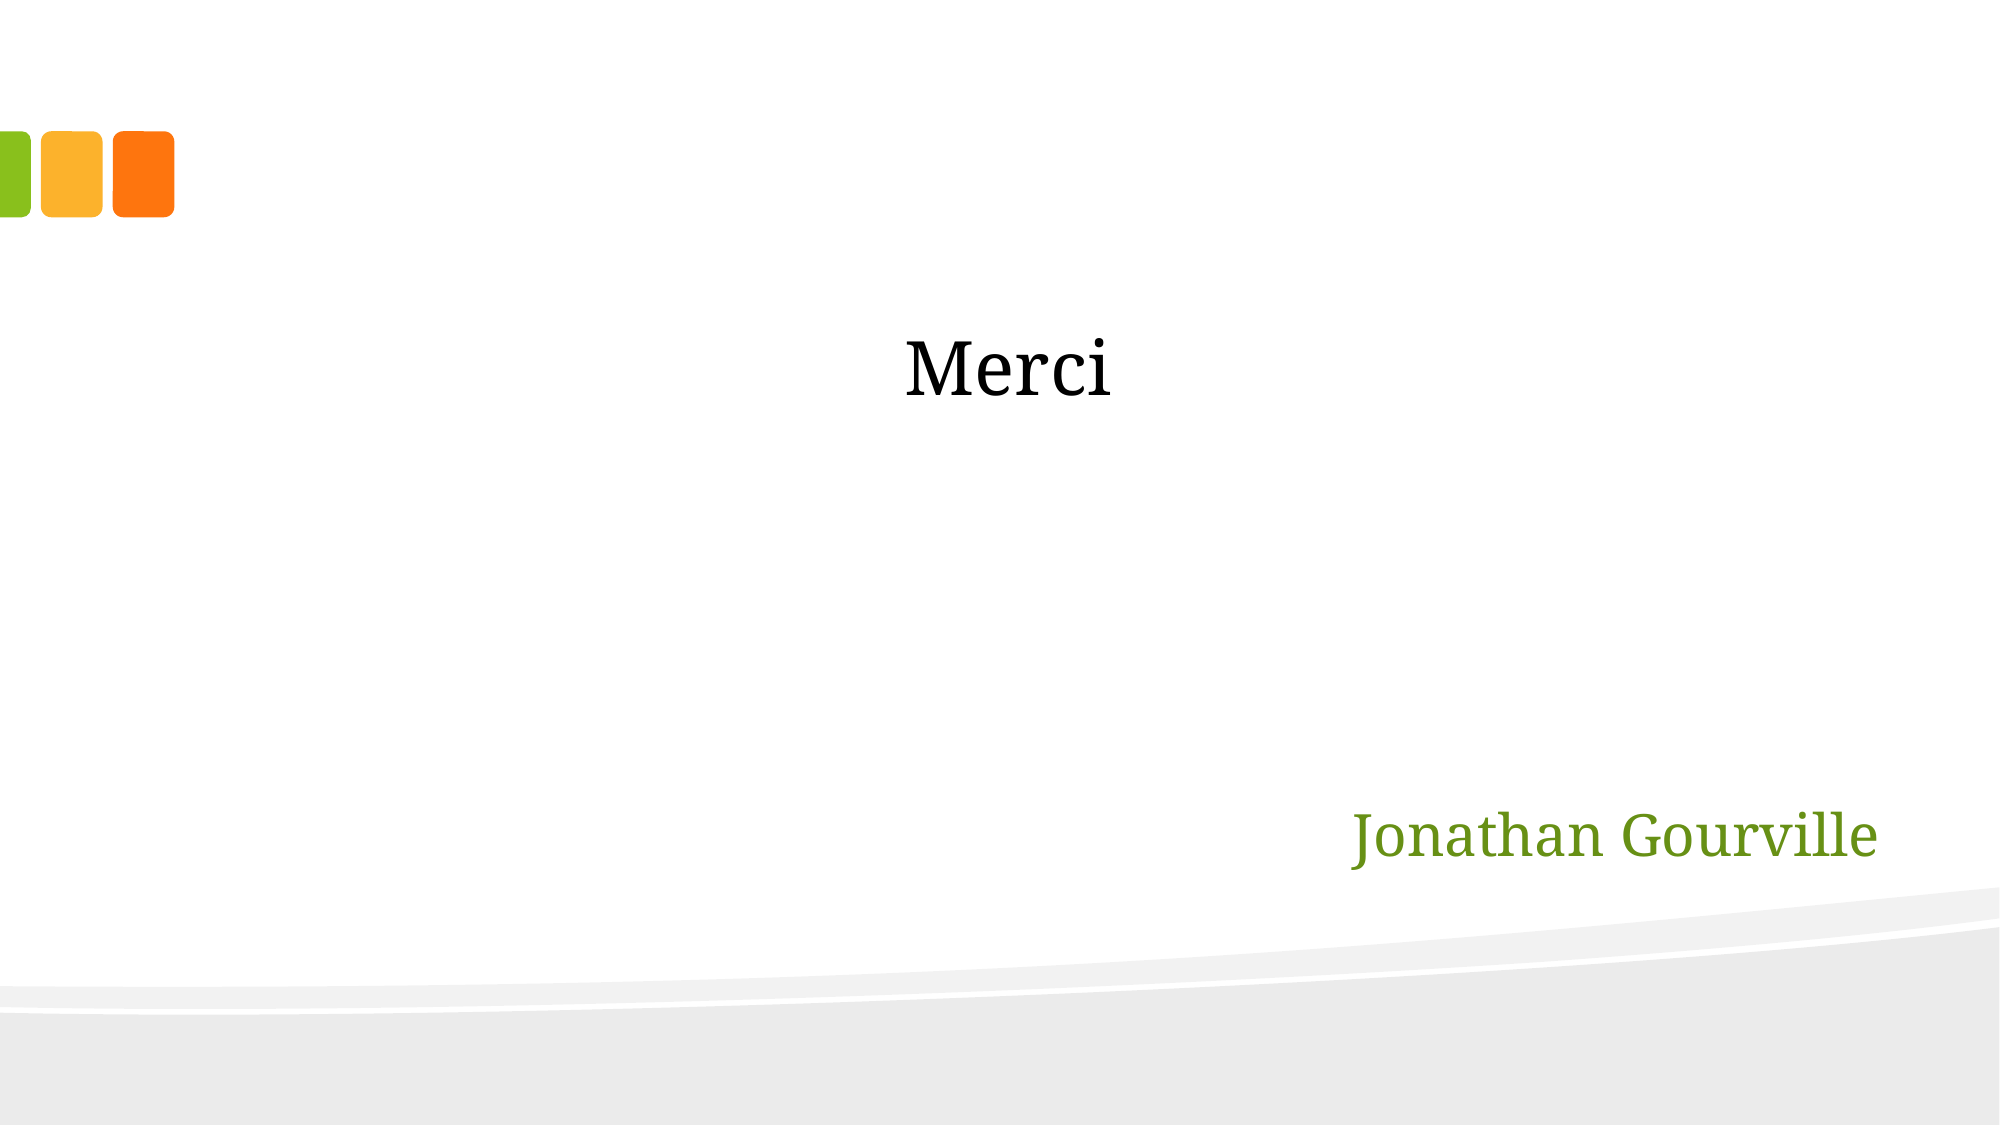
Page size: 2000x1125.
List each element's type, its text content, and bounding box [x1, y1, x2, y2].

list Jonathan Gourville [1332, 262, 1922, 880]
title Merci [208, 208, 1808, 421]
